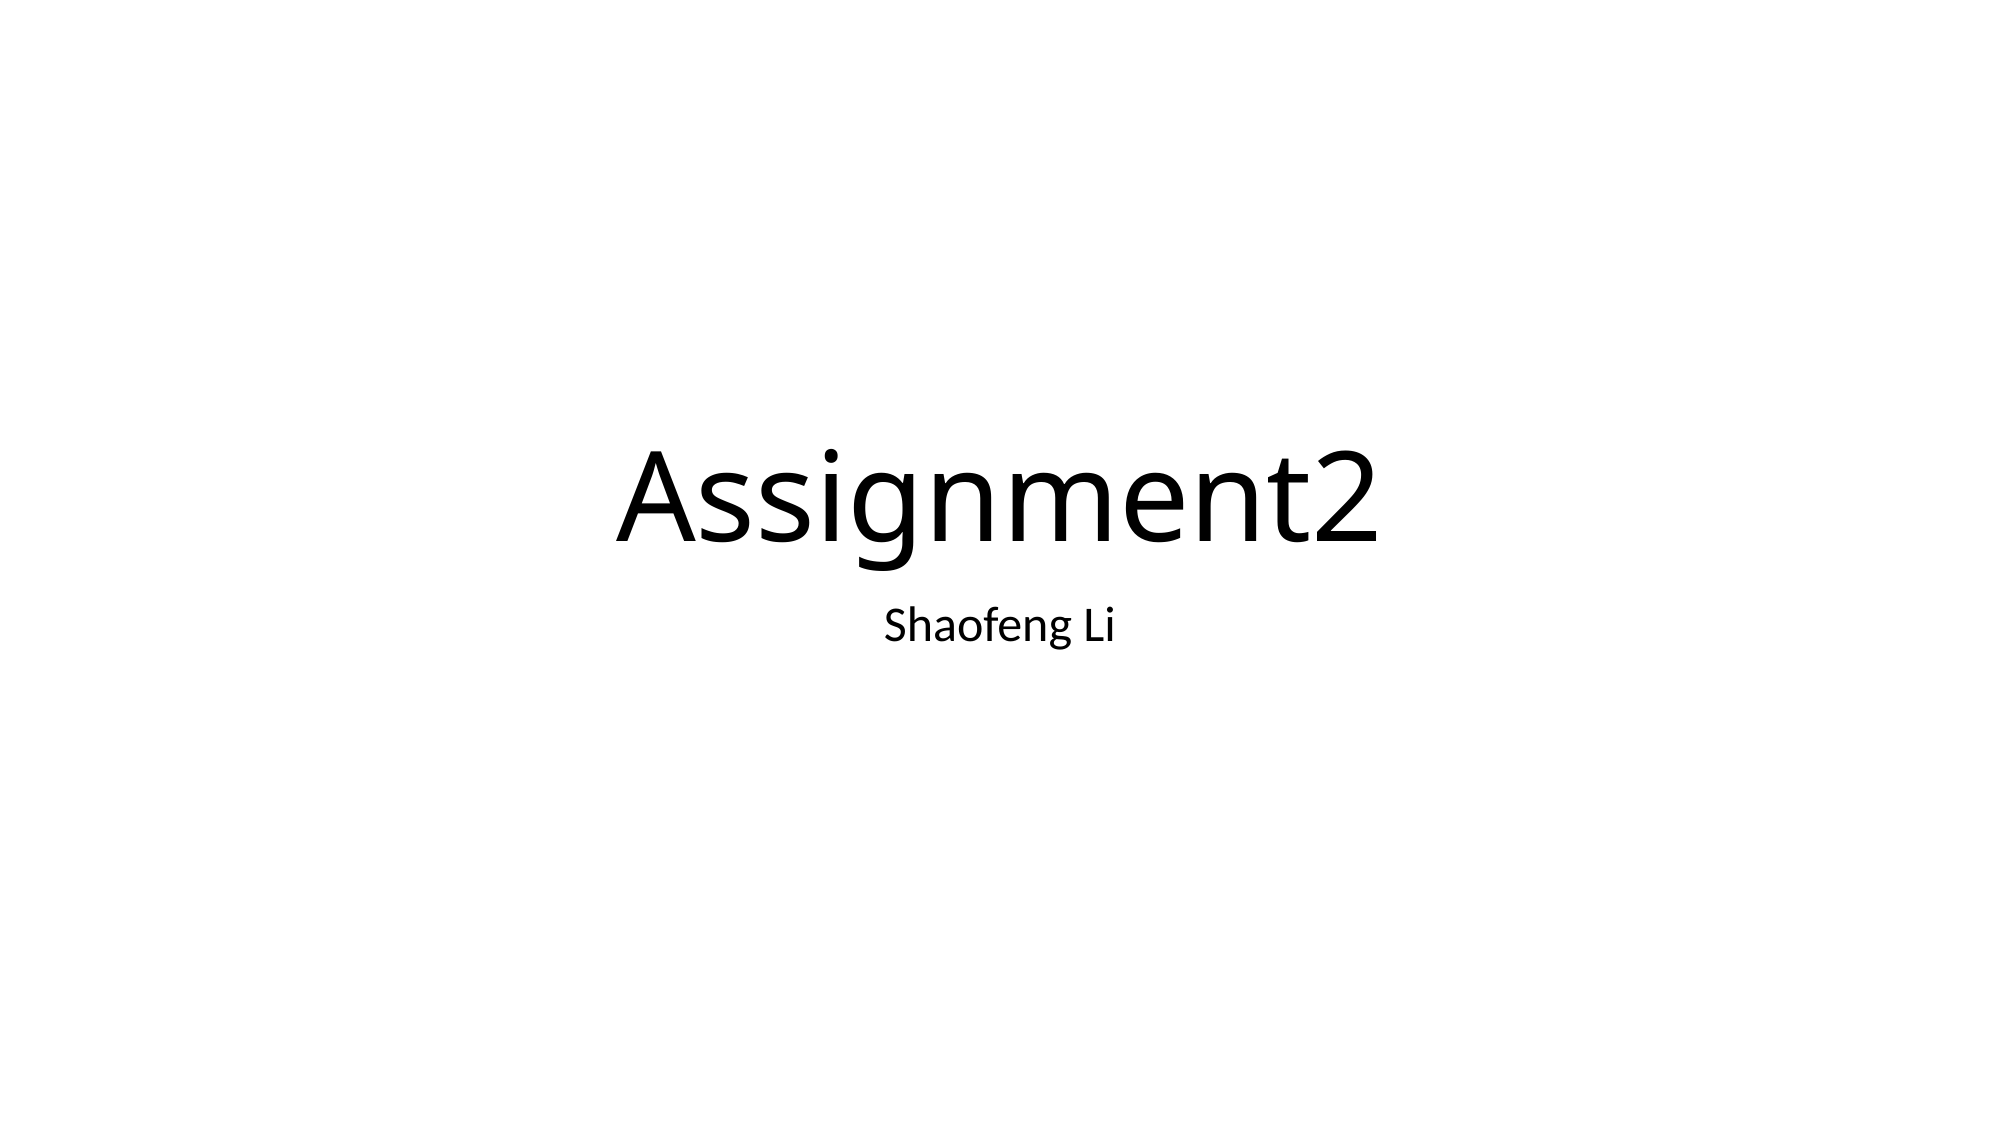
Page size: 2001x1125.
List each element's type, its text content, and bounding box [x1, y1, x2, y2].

title Assignment2 [249, 184, 1750, 576]
subtitle Shaofeng Li [249, 590, 1750, 863]
